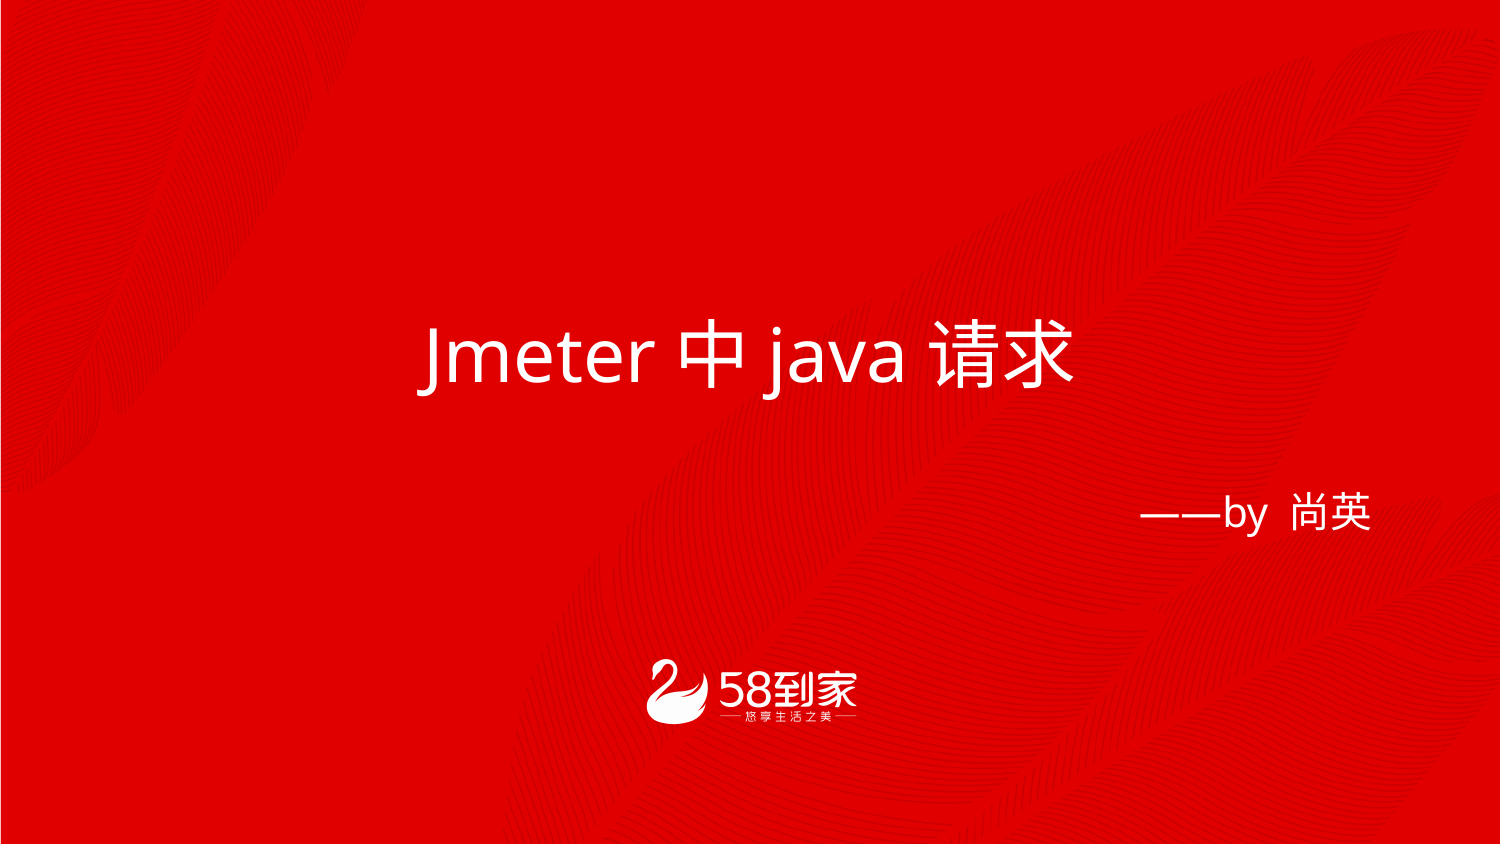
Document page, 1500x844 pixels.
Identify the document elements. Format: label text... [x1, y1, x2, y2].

subtitle ——by 尚英 [112, 478, 1388, 586]
title Jmeter中java请求 [112, 262, 1388, 443]
picture [0, 0, 1500, 844]
